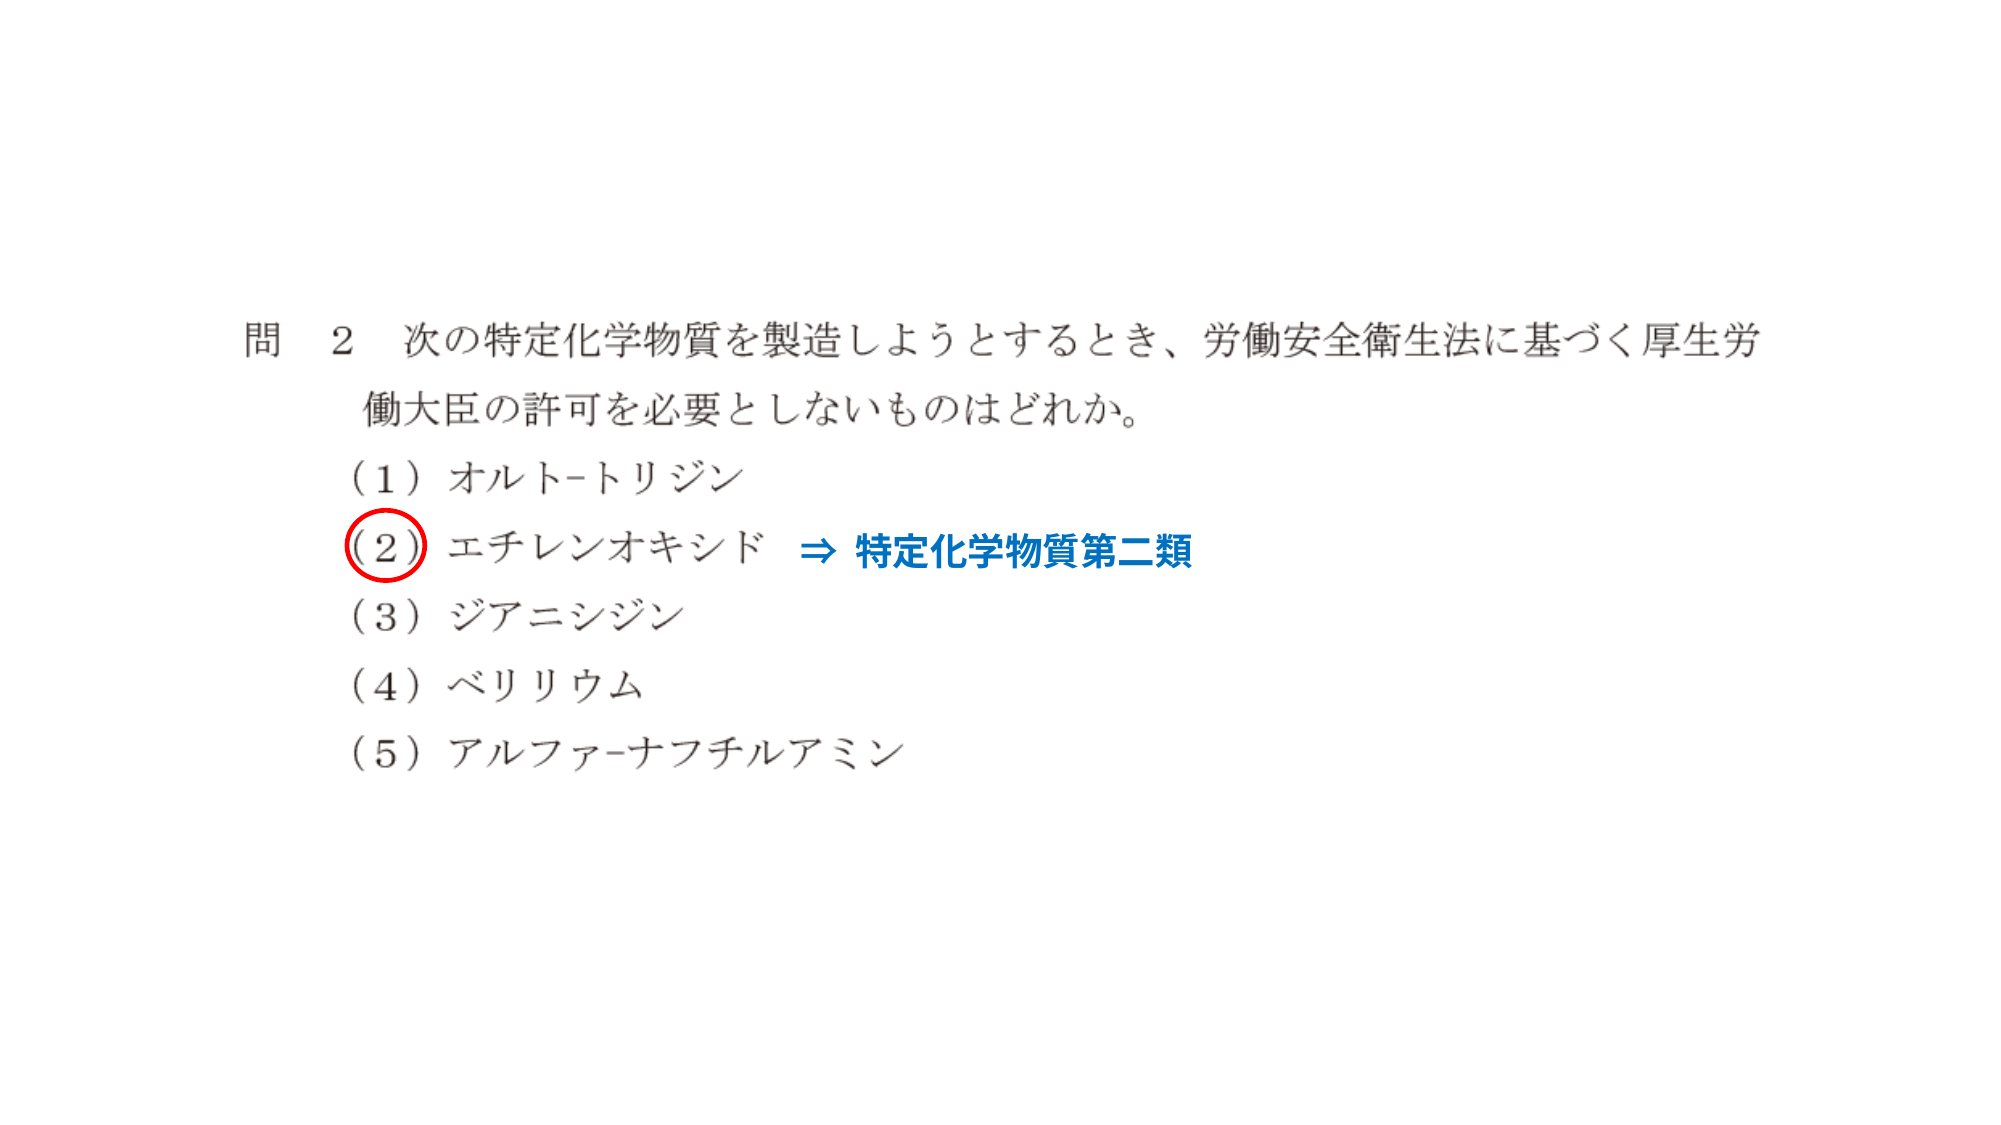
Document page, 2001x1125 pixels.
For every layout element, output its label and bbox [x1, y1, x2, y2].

picture [226, 298, 1774, 800]
